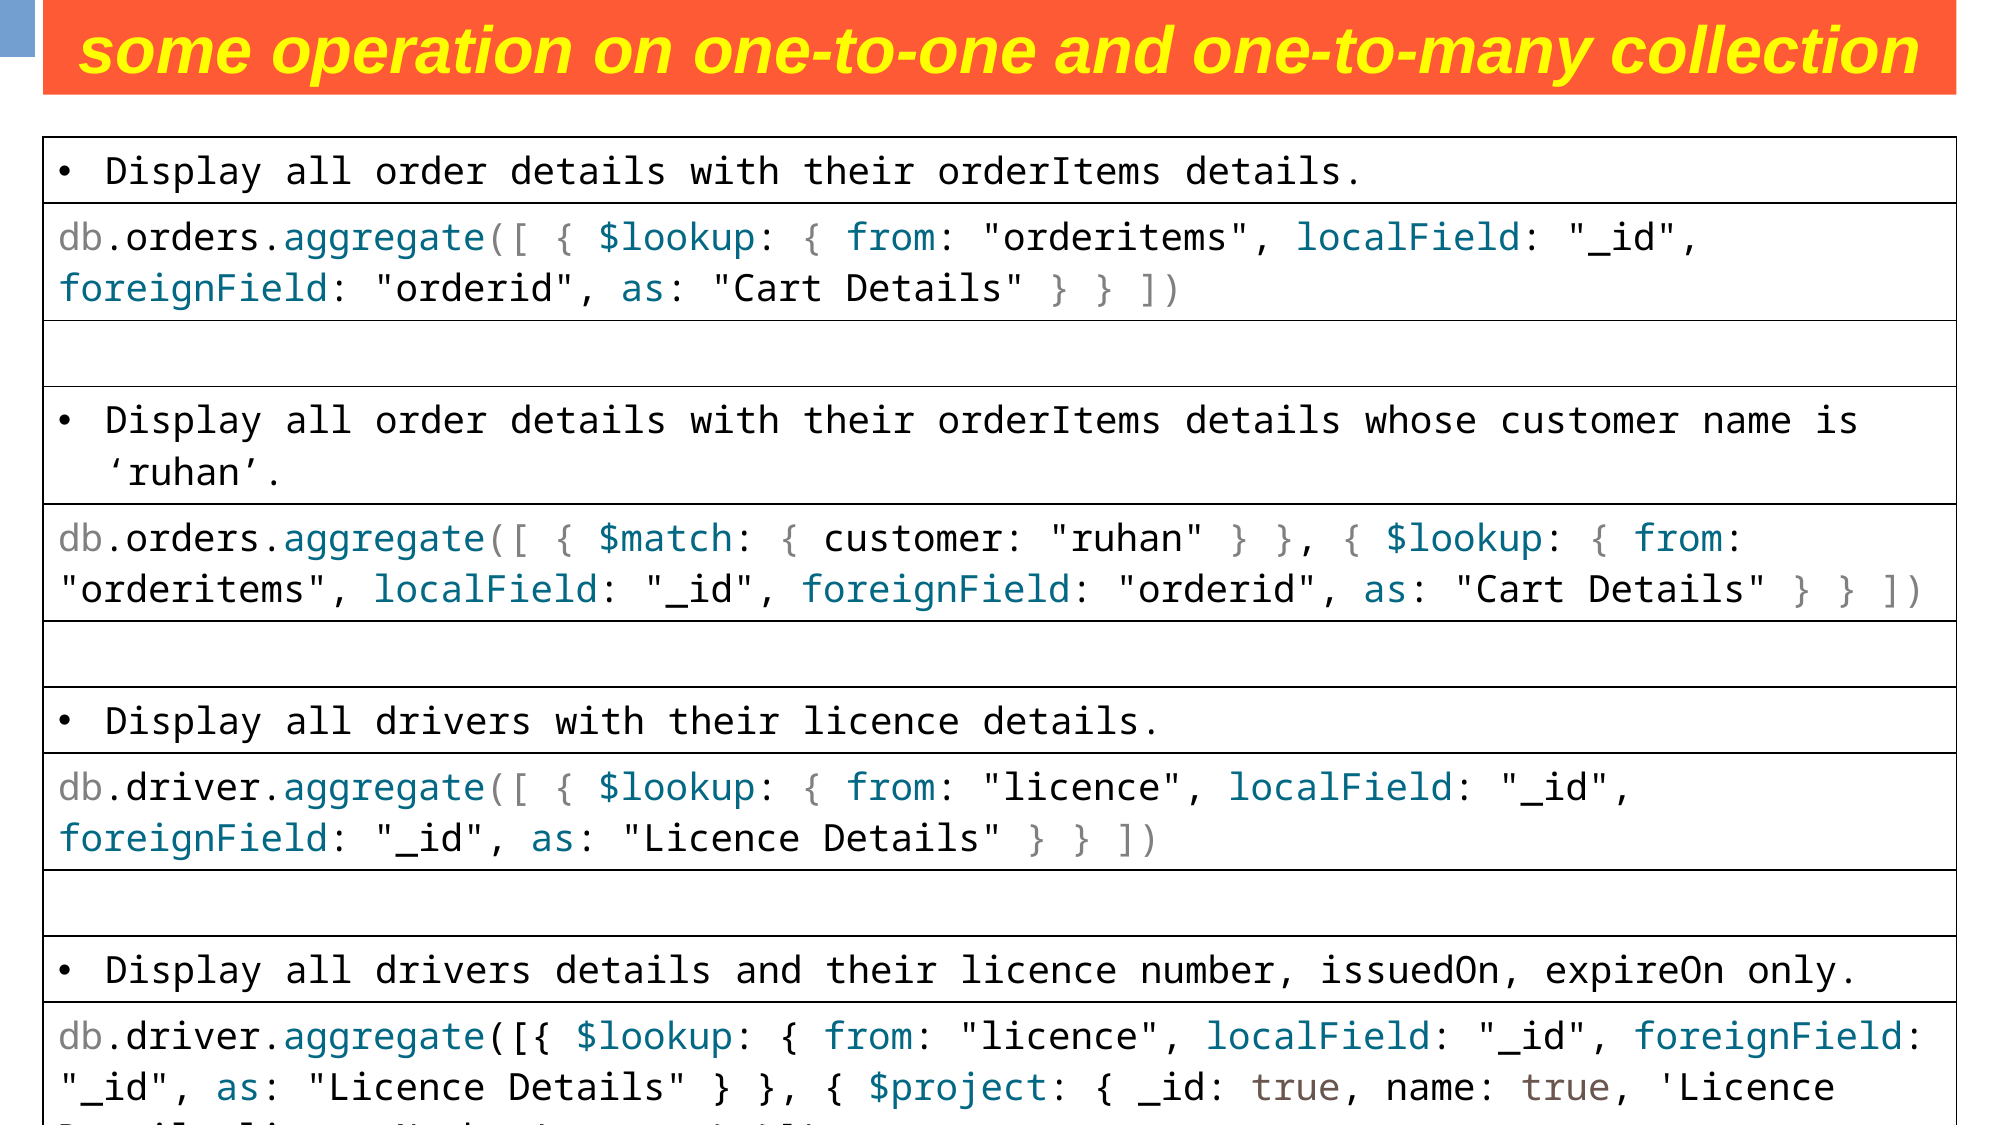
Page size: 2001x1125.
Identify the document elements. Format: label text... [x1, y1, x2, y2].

table_cell Display all drivers details and their licence number, issuedOn, expireOn only. [44, 937, 1956, 1001]
text_box some operation on one-to-one and one-to-many collection [43, 0, 1957, 95]
table_cell db.driver.aggregate([{ $lookup: { from: "licence", localField: "_id", foreignField: "_id", as: "Licence Details" } }, { $project: { _id: true, name: true, 'Licence Details.licenceNumber': true } }]) [44, 1003, 1956, 1125]
table_cell [44, 622, 1956, 686]
table_cell [44, 321, 1956, 386]
table_cell db.orders.aggregate([ { $match: { customer: "ruhan" } }, { $lookup: { from: "orderitems", localField: "_id", foreignField: "orderid", as: "Cart Details" } } ]) [44, 505, 1956, 620]
table_cell [44, 871, 1956, 935]
table_cell db.driver.aggregate([ { $lookup: { from: "licence", localField: "_id", foreignField: "_id", as: "Licence Details" } } ]) [44, 754, 1956, 869]
table_header Display all order details with their orderItems details. [44, 138, 1956, 202]
table_cell db.orders.aggregate([ { $lookup: { from: "orderitems", localField: "_id", foreignField: "orderid", as: "Cart Details" } } ]) [44, 204, 1956, 320]
table_cell Display all drivers with their licence details. [44, 688, 1956, 752]
table_cell Display all order details with their orderItems details whose customer name is ‘ruhan’. [44, 387, 1956, 503]
